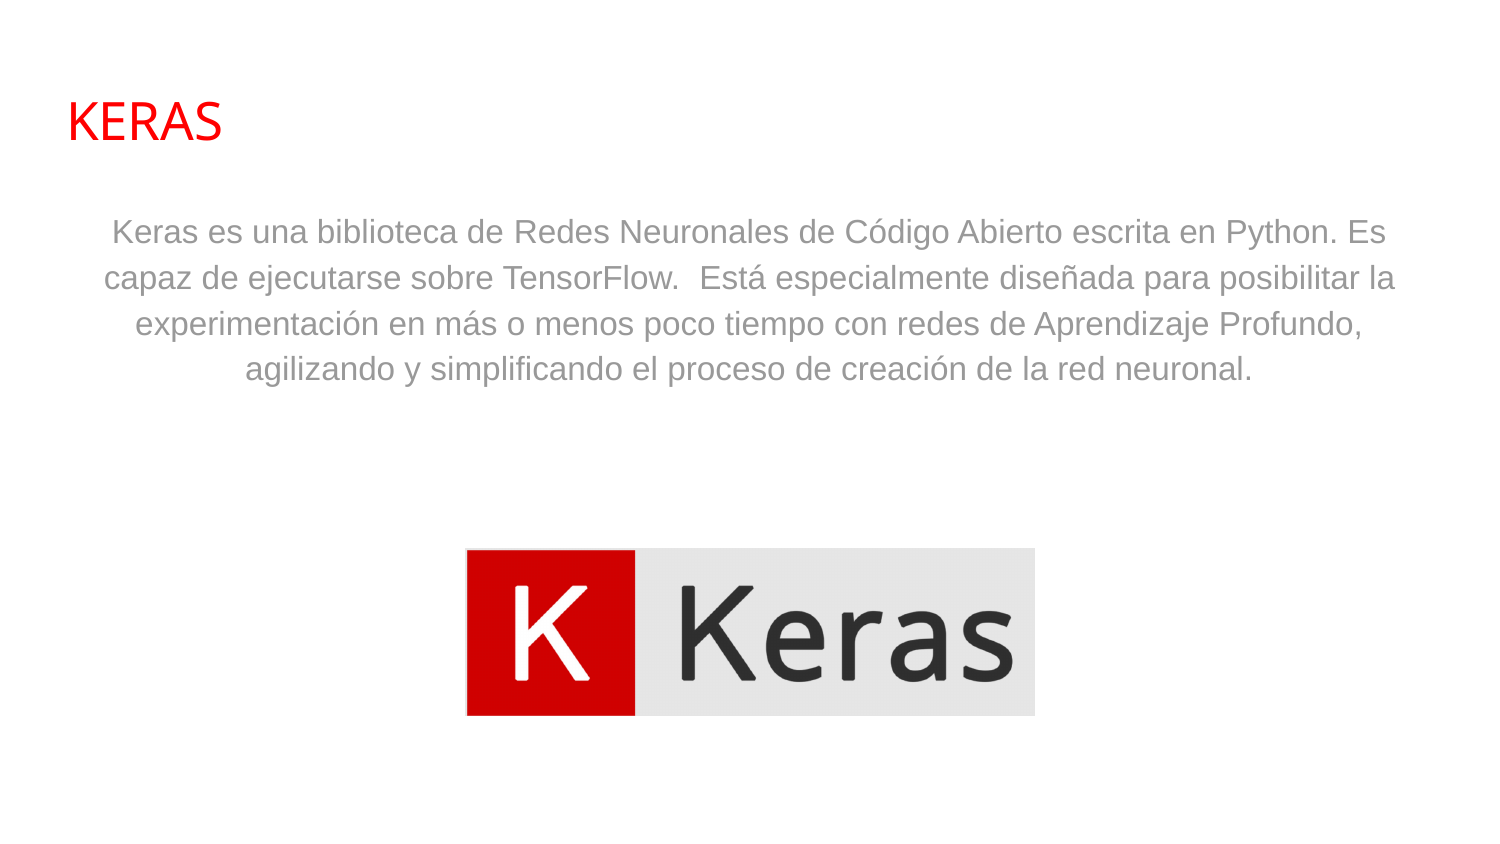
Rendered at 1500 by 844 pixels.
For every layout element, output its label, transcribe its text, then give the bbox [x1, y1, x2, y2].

list Keras es una biblioteca de Redes Neuronales de Código Abierto escrita en Python. Es capaz de ejecutarse sobre TensorFlow. ​ Está especialmente diseñada para posibilitar la experimentación en más o menos poco tiempo con redes de Aprendizaje Profundo, agilizando y simplificando el proceso de creación de la red neuronal. [51, 189, 1449, 750]
picture [464, 548, 1035, 717]
title KERAS [51, 72, 1449, 167]
